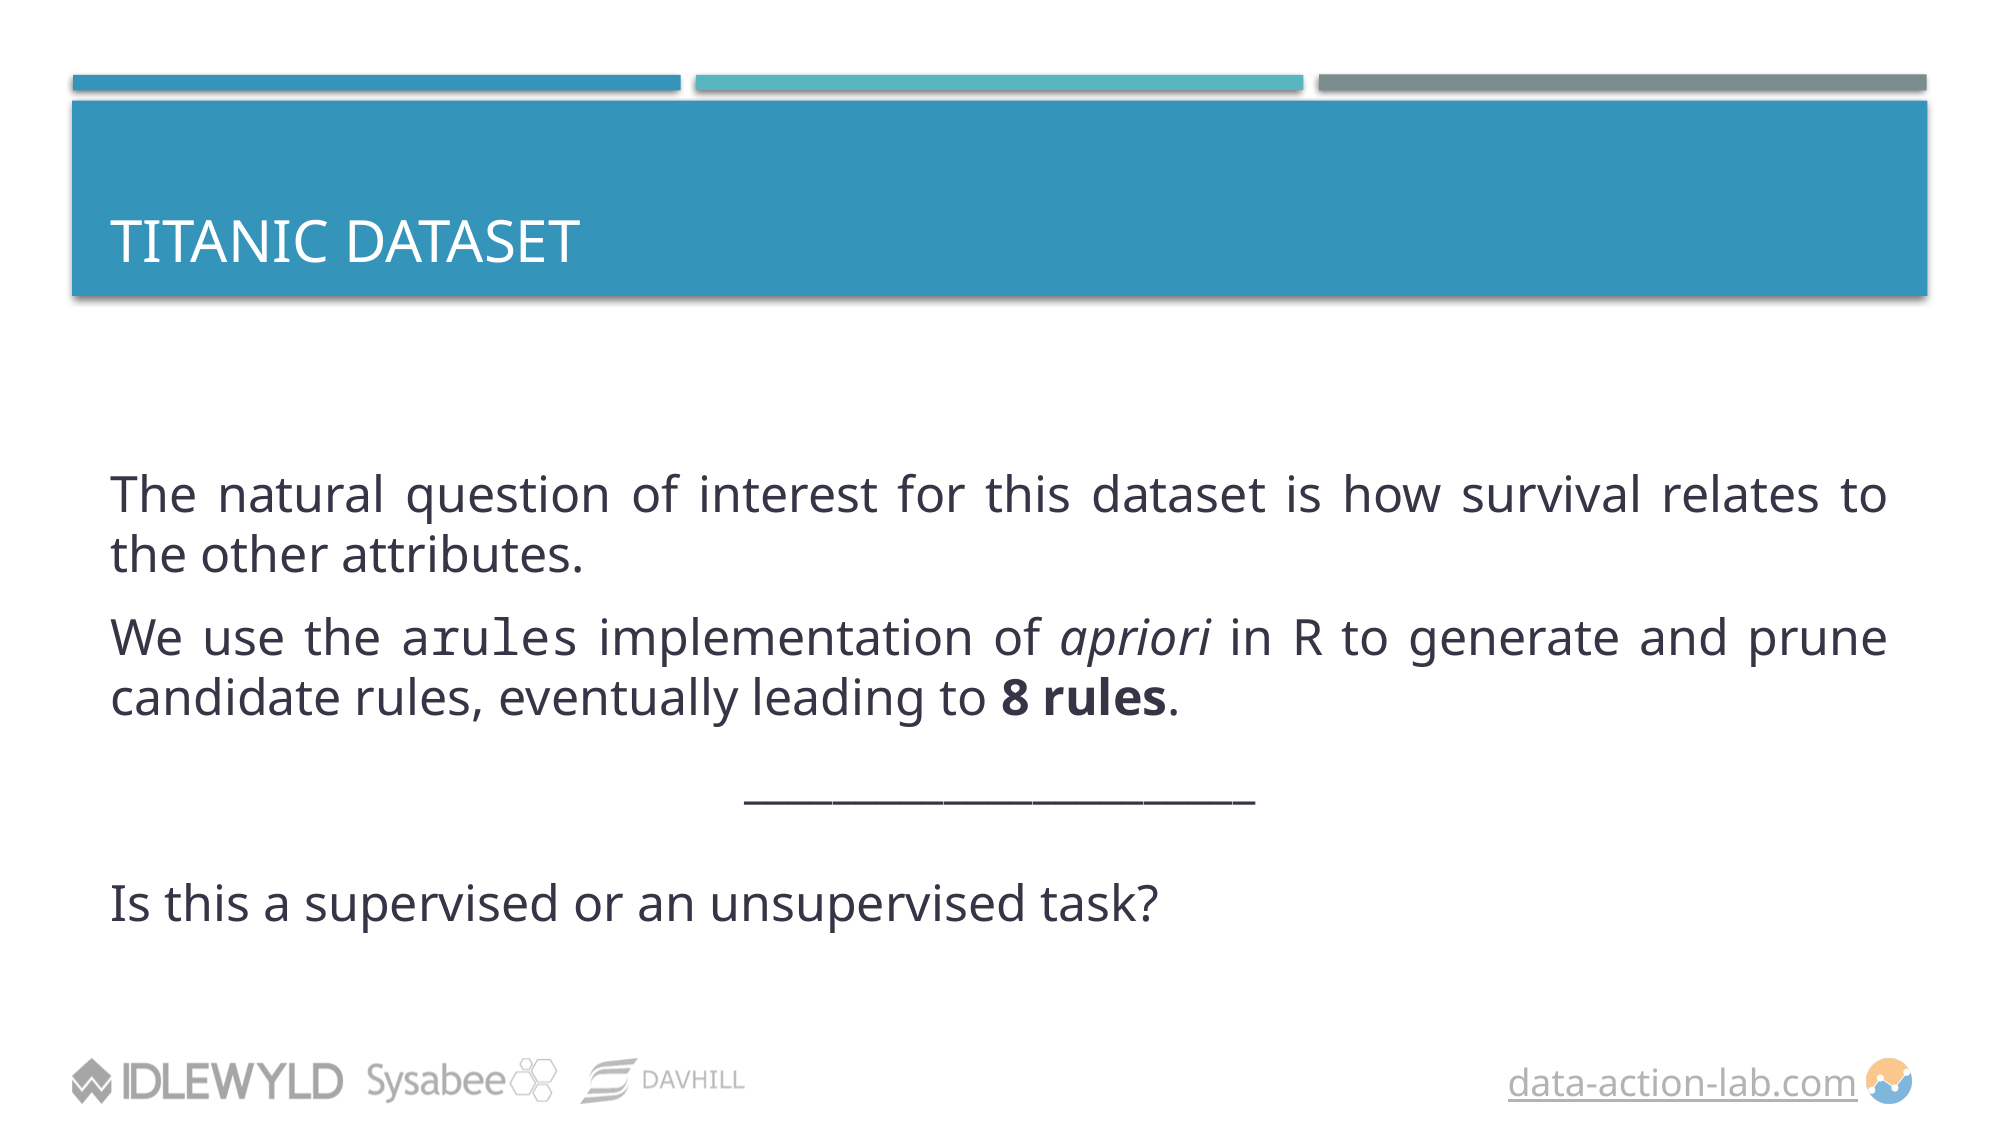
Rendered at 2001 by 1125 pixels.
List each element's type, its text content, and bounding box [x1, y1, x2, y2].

title Titanic Dataset [95, 115, 1905, 282]
list The natural question of interest for this dataset is how survival relates to the other attributes. We use the arules implementation of apriori in R to generate and prune candidate rules, eventually leading to 8 rules. _______________________ Is this a supervised or an unsupervised task? [95, 357, 1905, 1037]
picture [72, 1058, 745, 1104]
